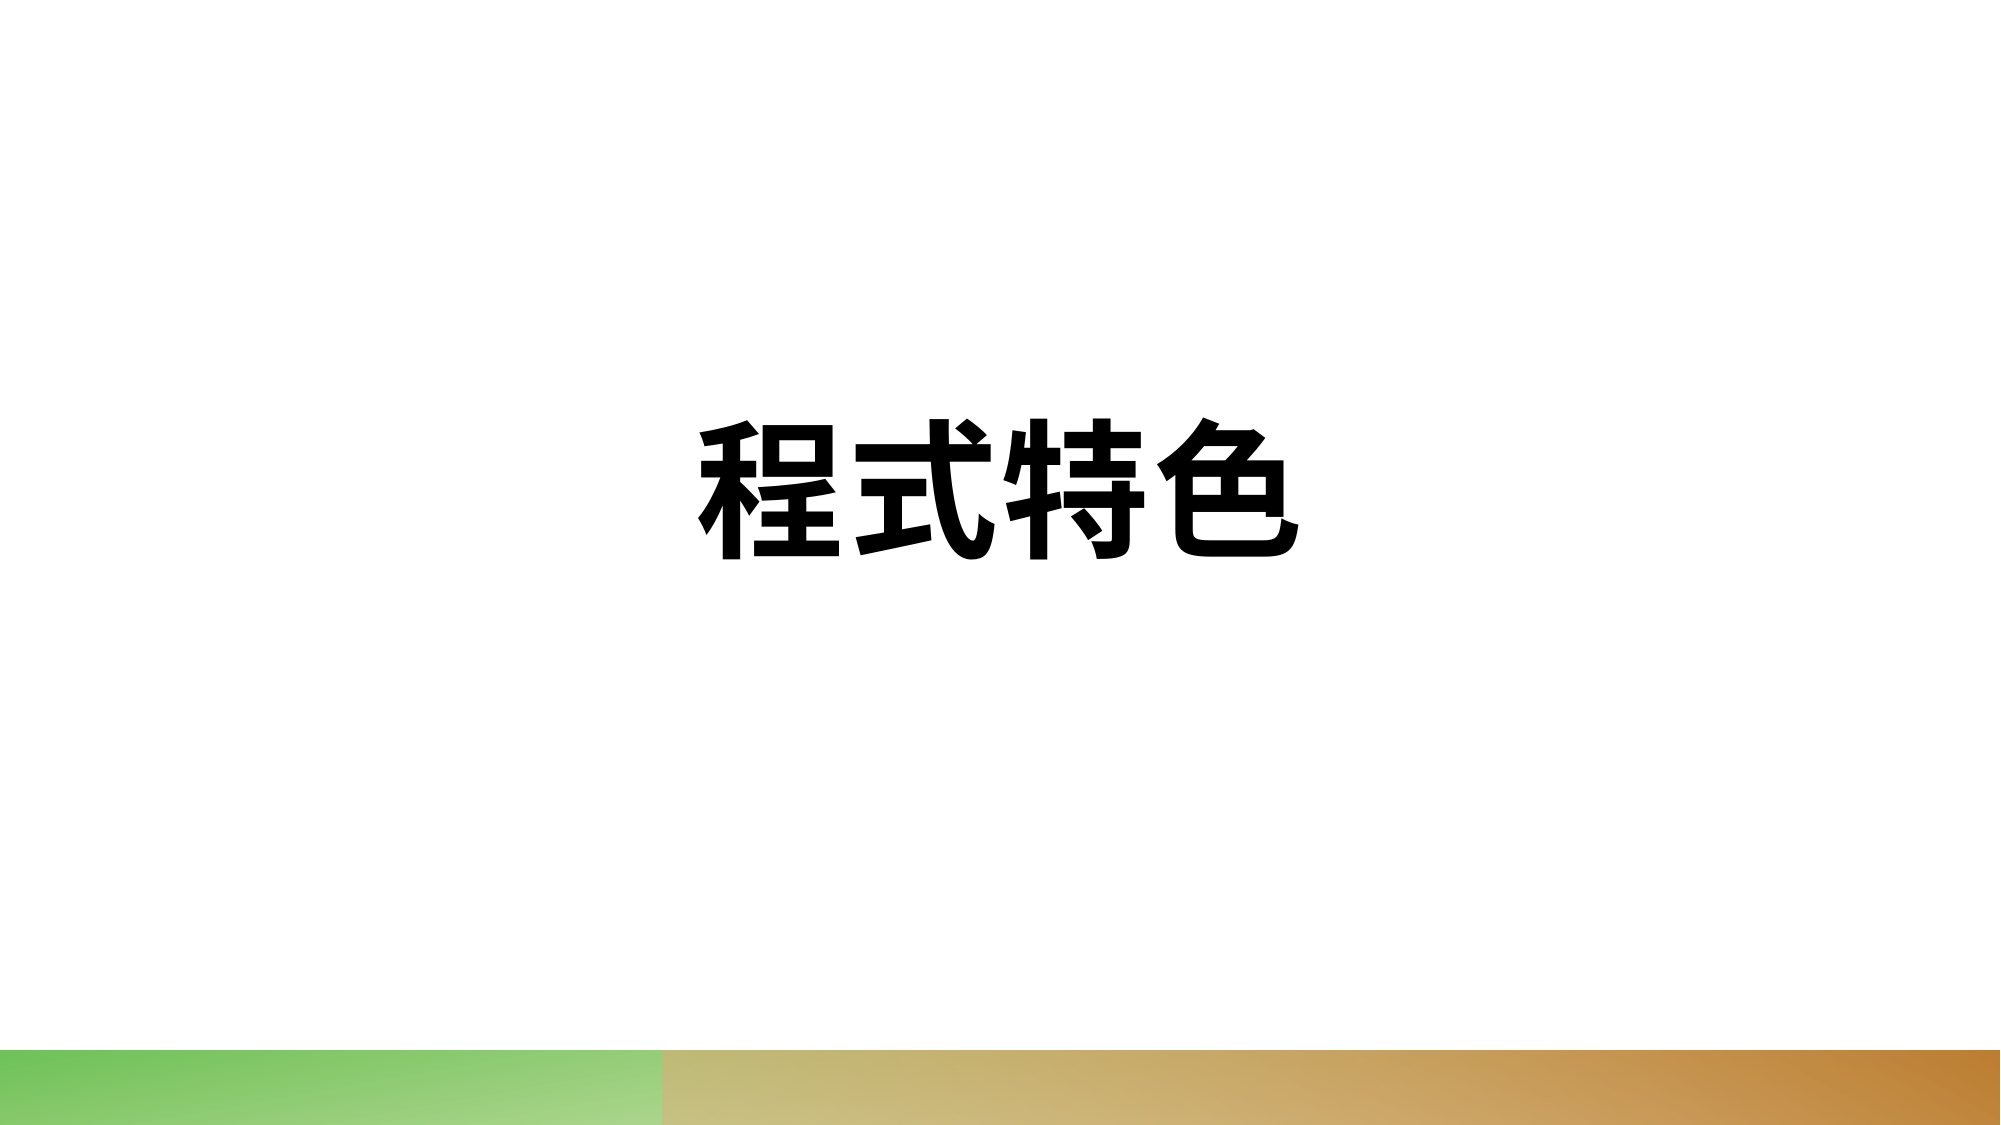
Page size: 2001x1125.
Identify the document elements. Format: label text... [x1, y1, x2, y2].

title 程式特色 [159, 388, 1840, 592]
